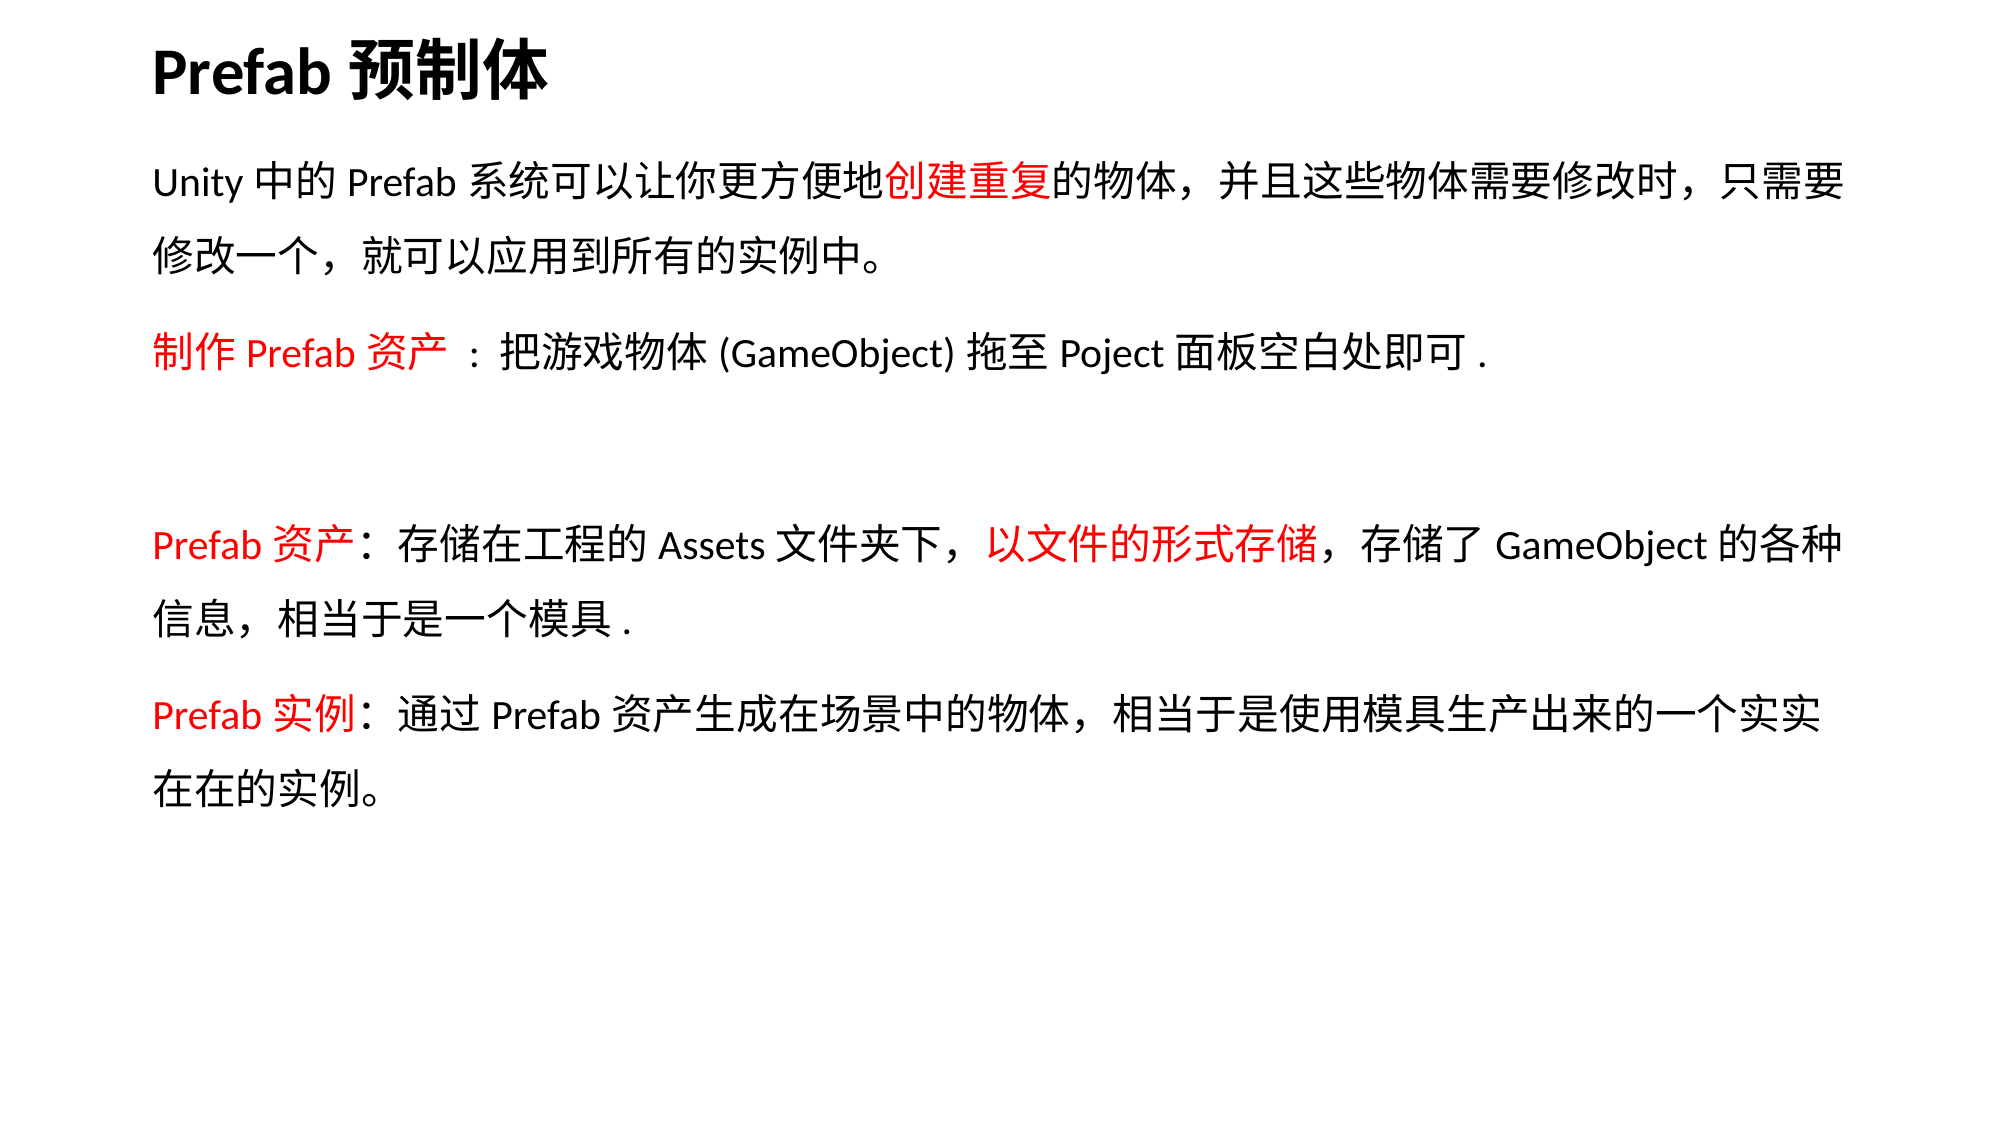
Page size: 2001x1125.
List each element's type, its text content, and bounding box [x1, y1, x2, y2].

list Prefab预制体 Unity中的Prefab系统可以让你更方便地创建重复的物体，并且这些物体需要修改时，只需要修改一个，就可以应用到所有的实例中。 制作Prefab资产 : 把游戏物体(GameObject)拖至Poject面板空白处即可. Prefab资产：存储在工程的Assets文件夹下，以文件的形式存储，存储了GameObject的各种信息，相当于是一个模具. Prefab实例：通过Prefab资产生成在场景中的物体，相当于是使用模具生产出来的一个实实在在的实例。 [137, 29, 1863, 1098]
